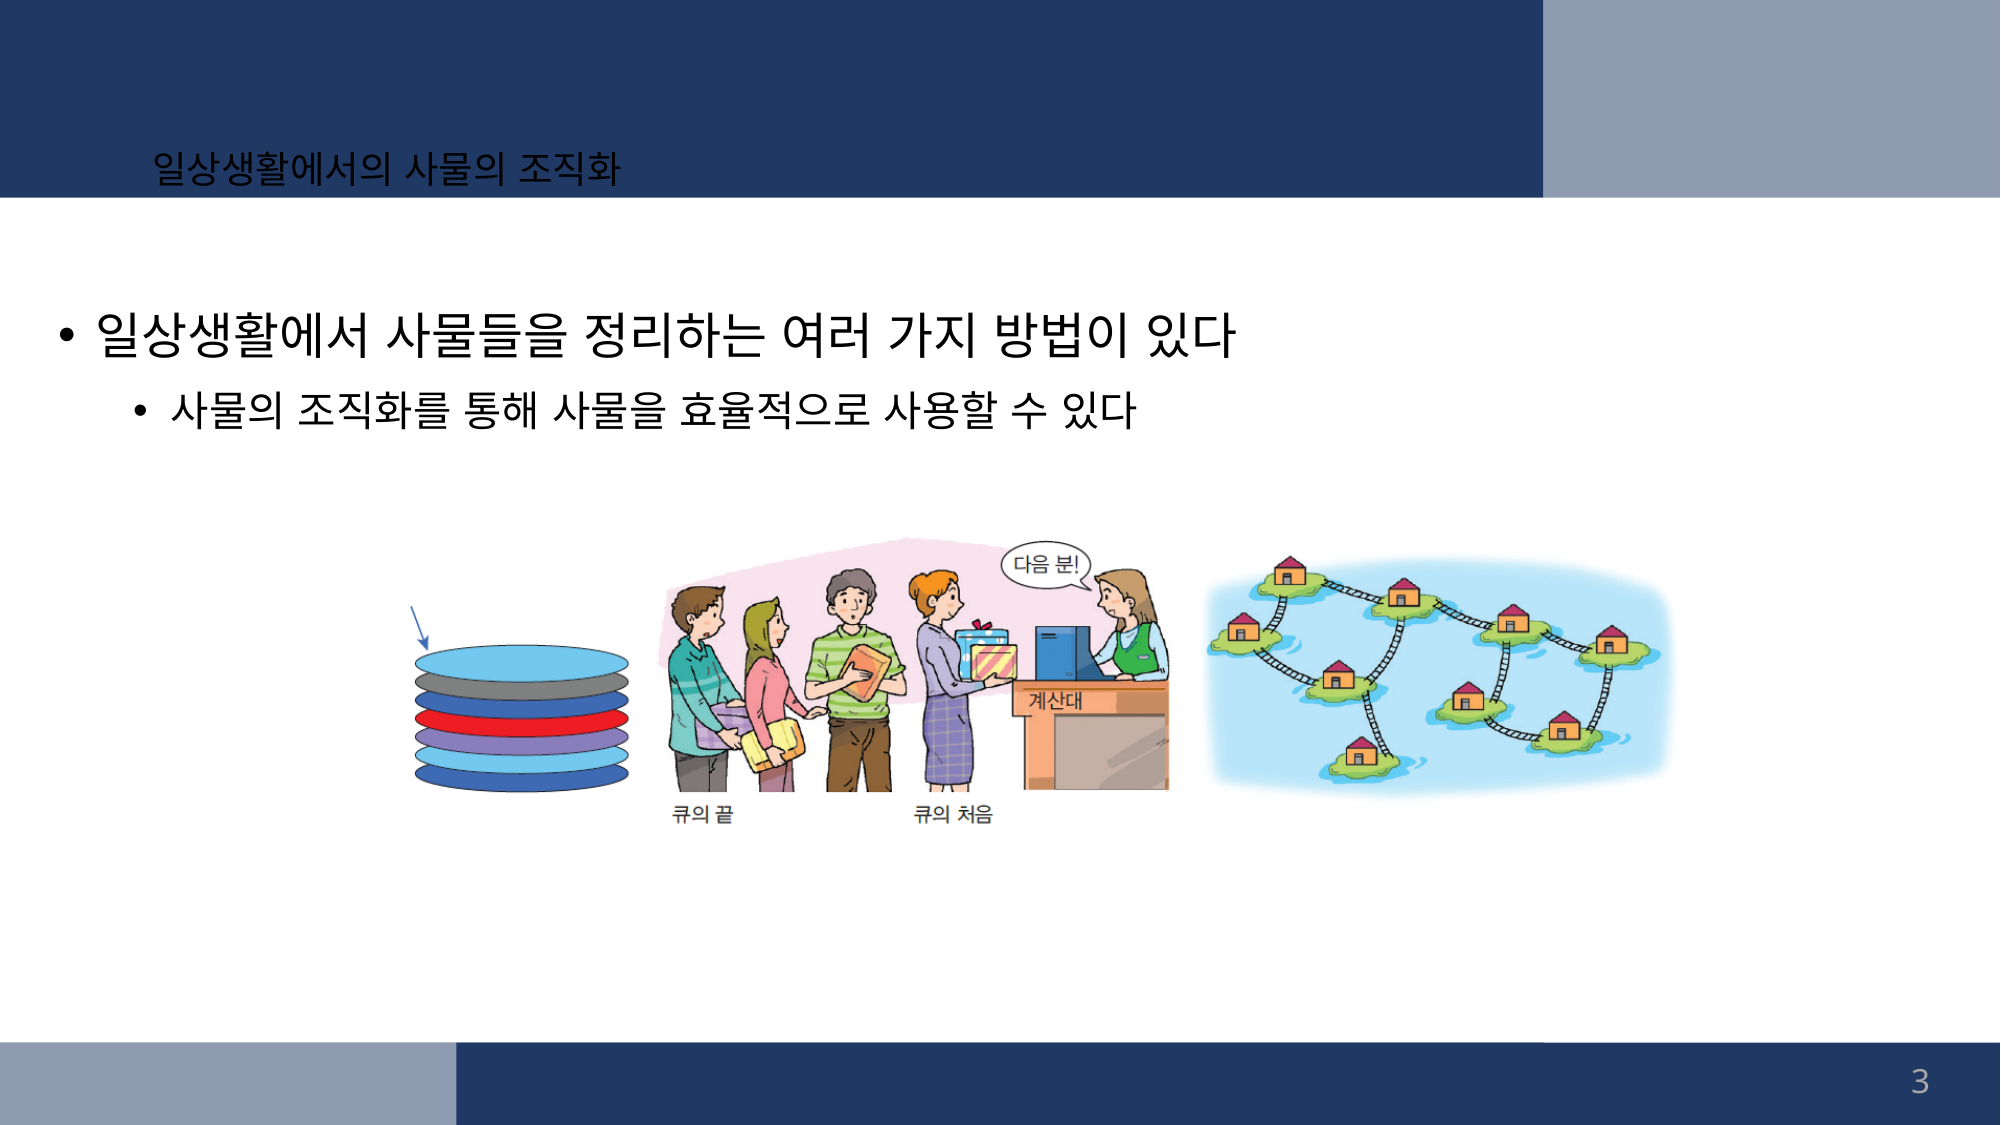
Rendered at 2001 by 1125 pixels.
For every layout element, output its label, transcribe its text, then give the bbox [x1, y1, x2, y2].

picture [325, 479, 1709, 831]
slide_number 3 [1494, 1052, 1945, 1113]
list 일상생활에서 사물들을 정리하는 여러 가지 방법이 있다 사물의 조직화를 통해 사물을 효율적으로 사용할 수 있다 [43, 284, 1934, 976]
title 일상생활에서의 사물의 조직화 [137, 59, 1863, 278]
